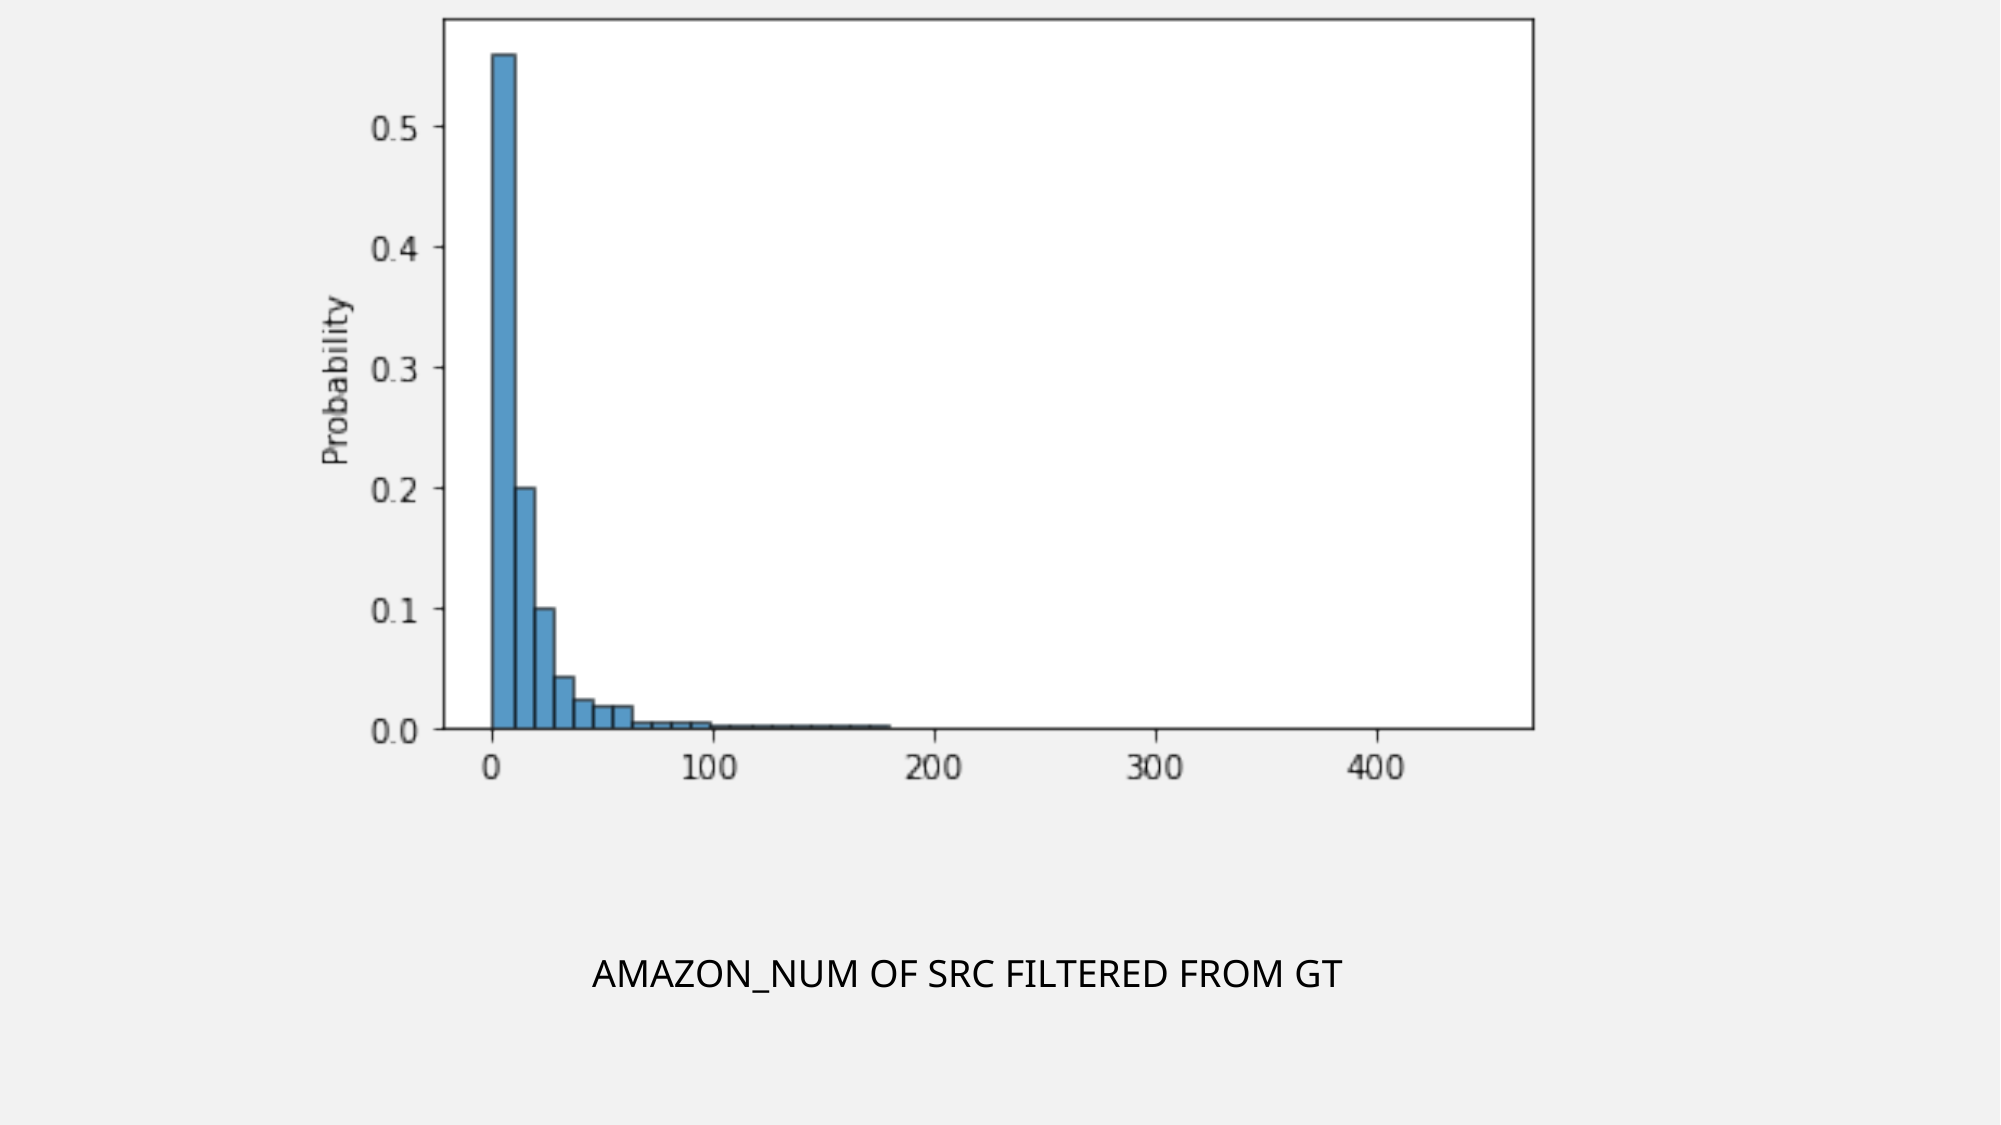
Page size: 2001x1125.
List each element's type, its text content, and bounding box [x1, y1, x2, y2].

picture [300, 0, 1556, 807]
text_box AMAZON_NUM OF SRC FILTERED FROM GT [276, 942, 1659, 1003]
